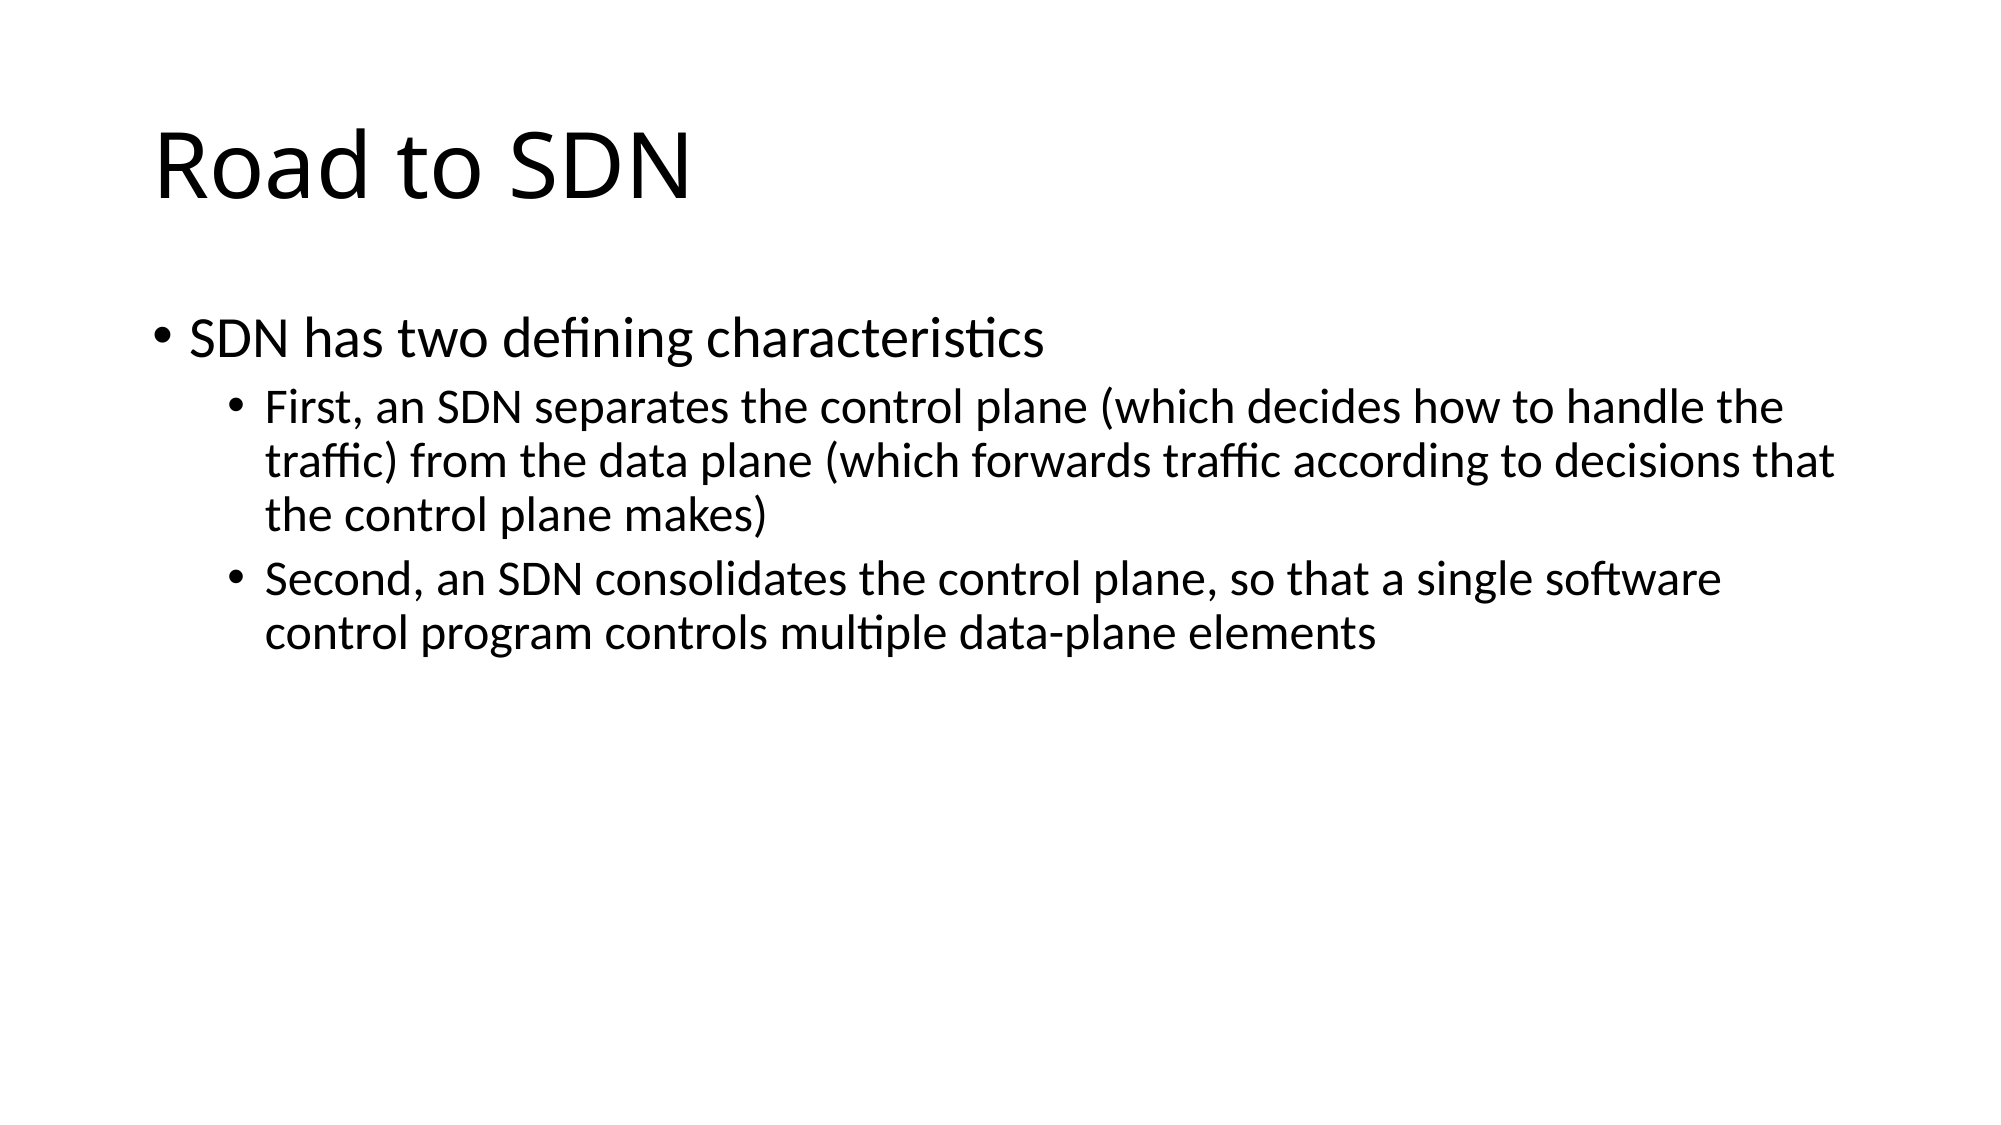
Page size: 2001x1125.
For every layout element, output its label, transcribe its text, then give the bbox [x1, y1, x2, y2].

list SDN has two defining characteristics First, an SDN separates the control plane (which decides how to handle the traffic) from the data plane (which forwards traffic according to decisions that the control plane makes) Second, an SDN consolidates the control plane, so that a single software control program controls multiple data-plane elements [137, 299, 1863, 1014]
title Road to SDN [137, 59, 1863, 278]
